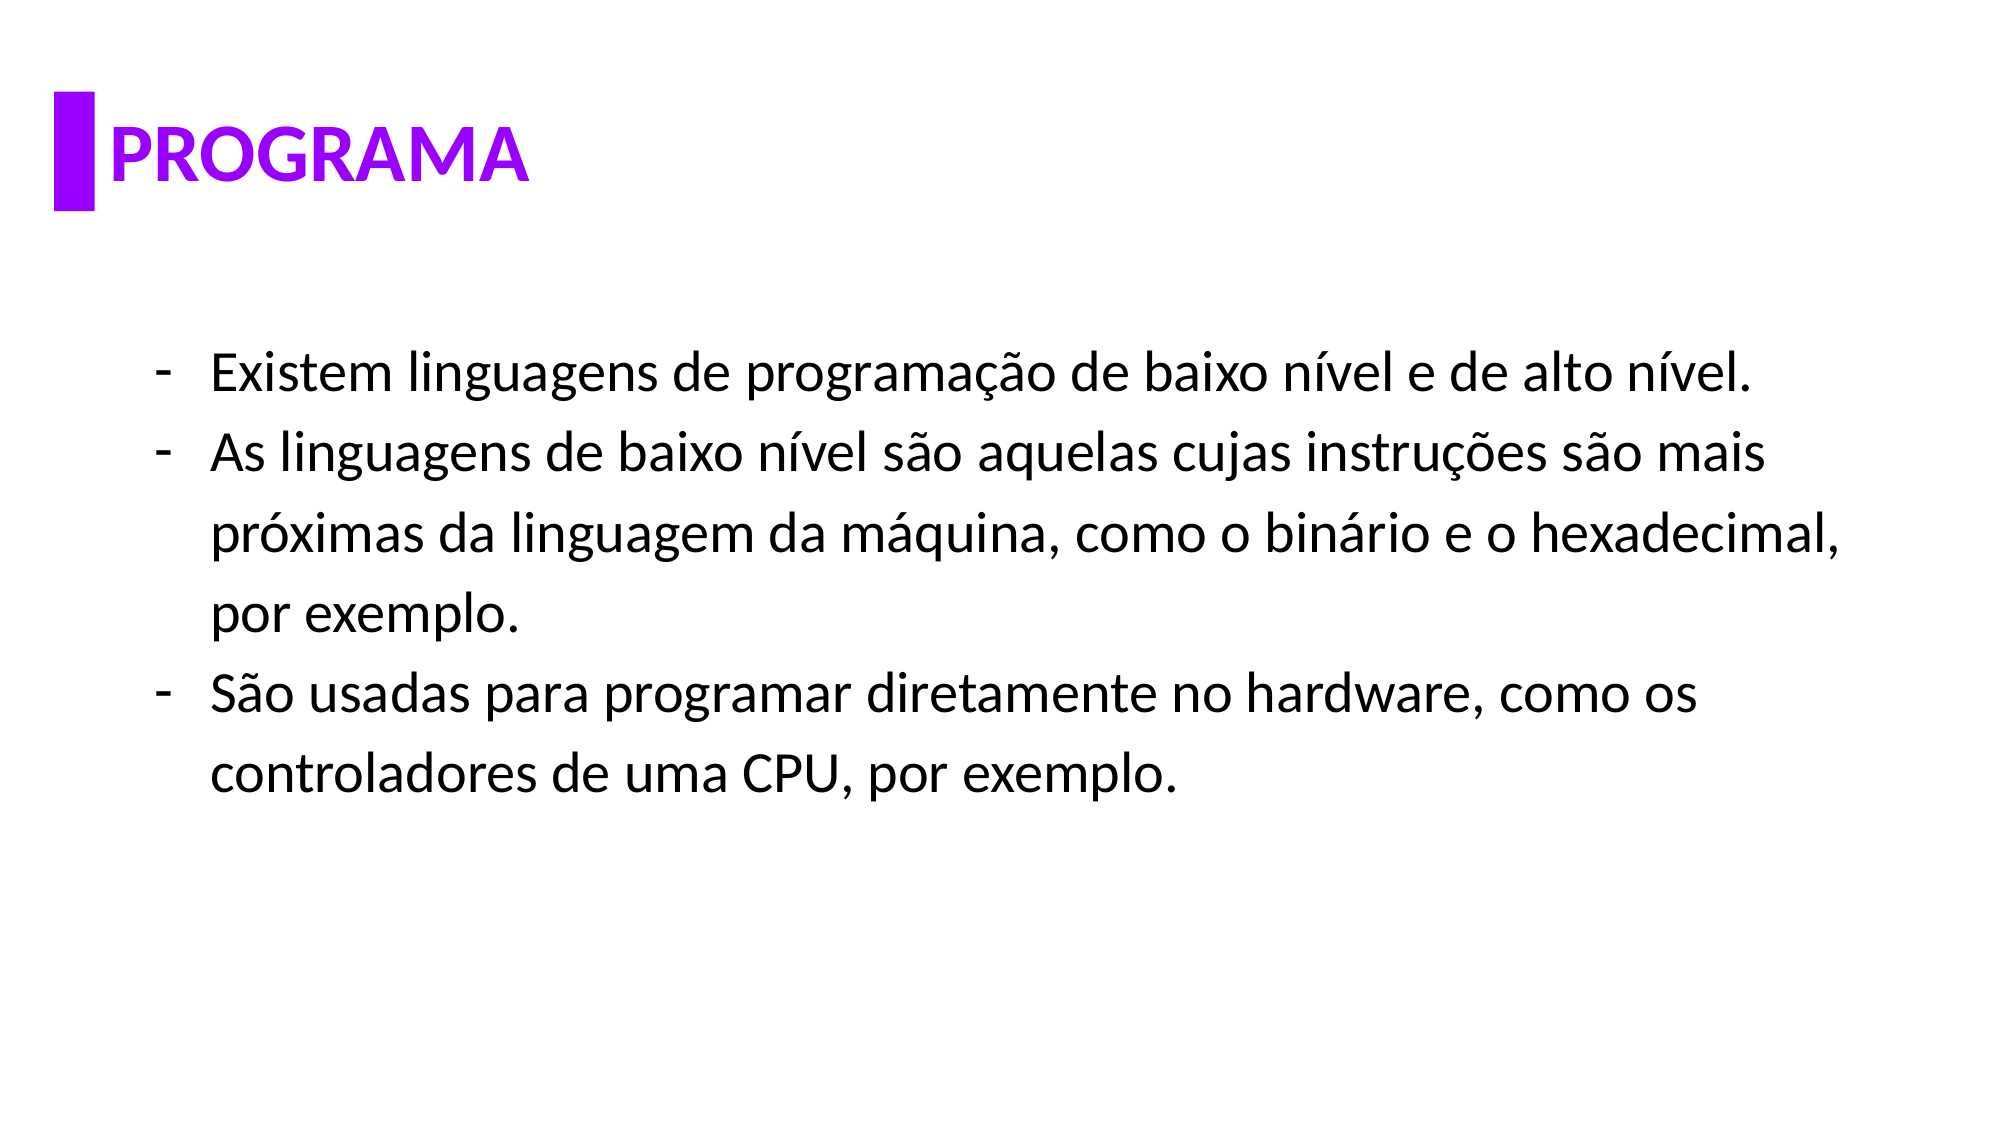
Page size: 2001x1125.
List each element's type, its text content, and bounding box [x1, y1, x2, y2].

text_box [54, 91, 95, 212]
list Existem linguagens de programação de baixo nível e de alto nível. As linguagens de baixo nível são aquelas cujas instruções são mais próximas da linguagem da máquina, como o binário e o hexadecimal, por exemplo. São usadas para programar diretamente no hardware, como os controladores de uma CPU, por exemplo. [120, 315, 1880, 946]
title PROGRAMA [94, 45, 1142, 264]
